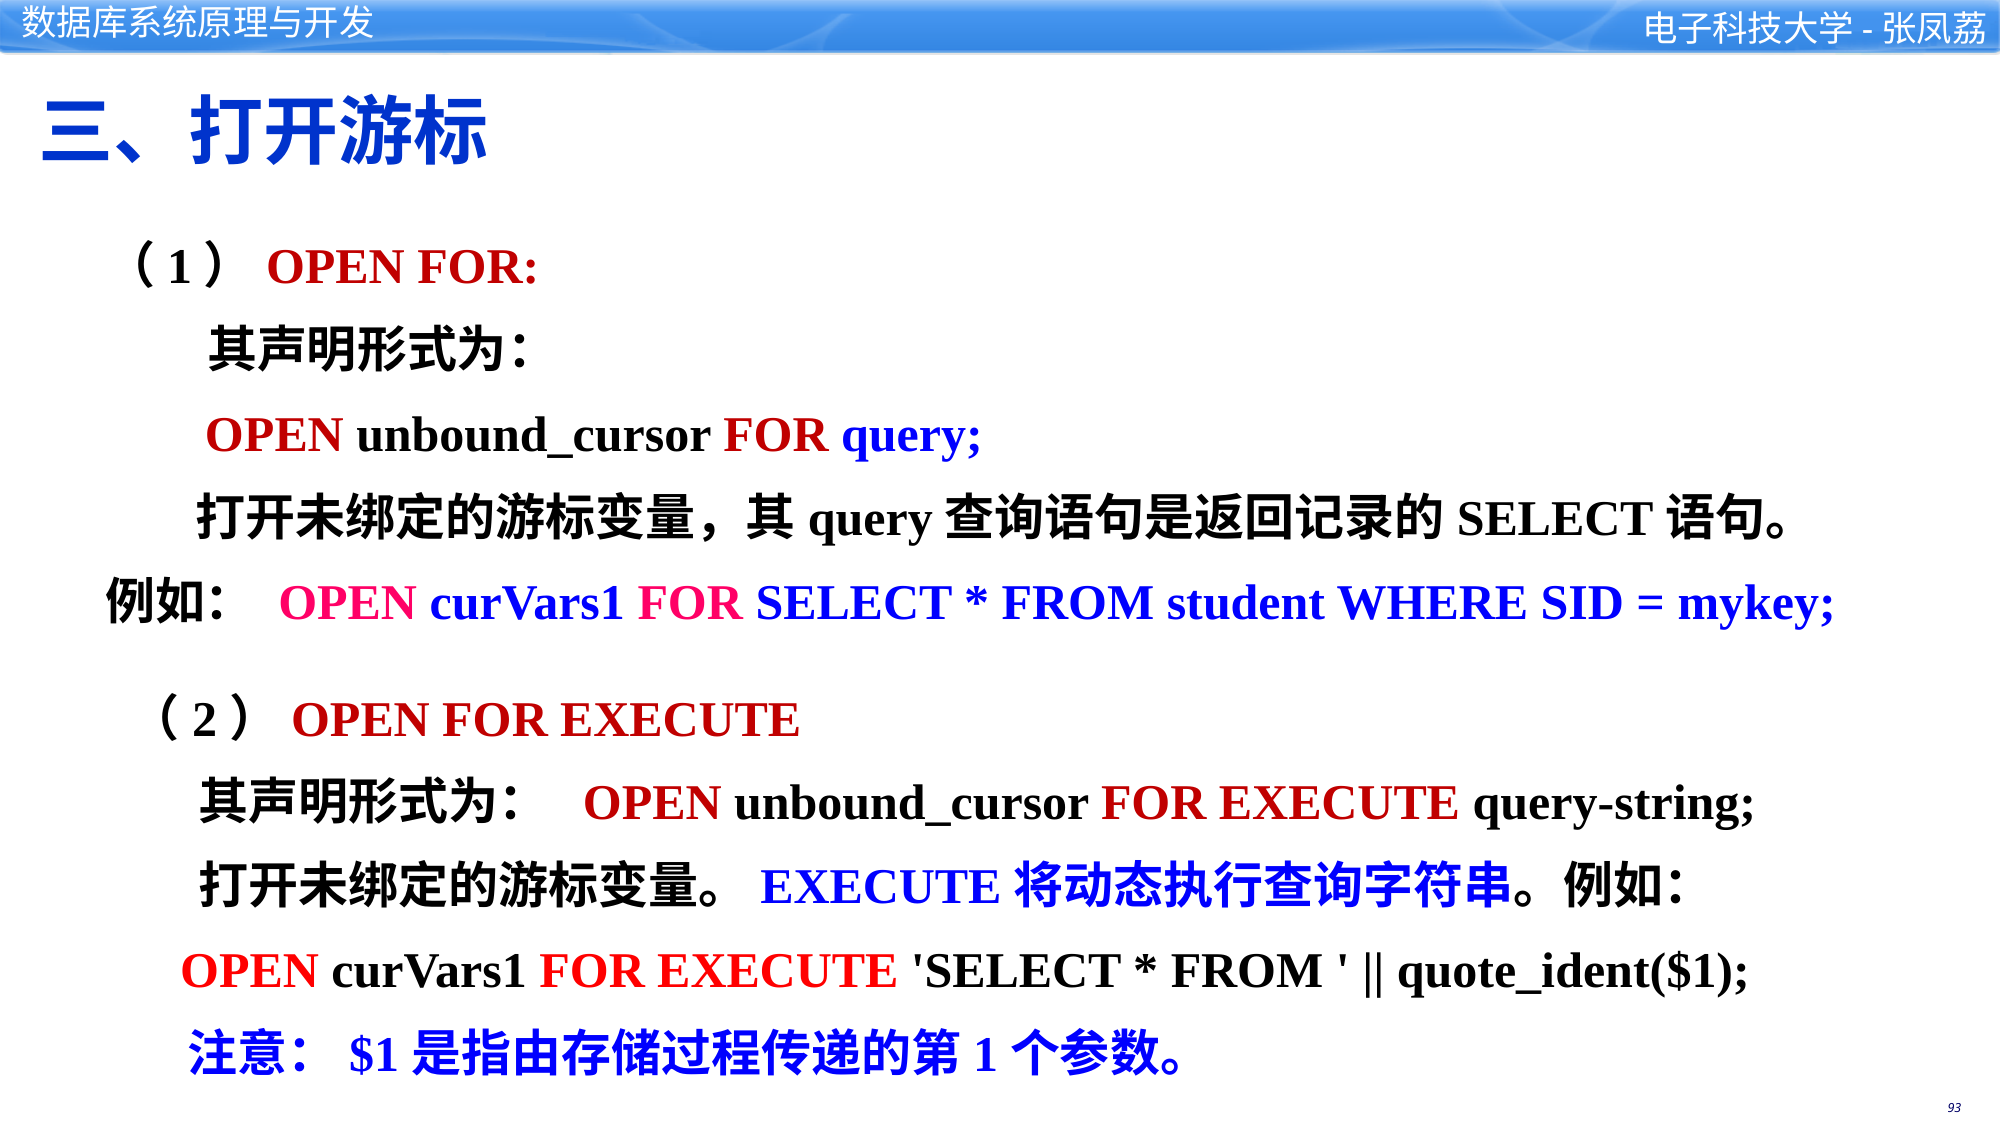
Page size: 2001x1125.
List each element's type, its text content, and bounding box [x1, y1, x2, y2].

text_box （1）OPEN FOR: 其声明形式为： OPEN unbound_cursor FOR query; 打开未绑定的游标变量，其query查询语句是返回记录的SELECT语句。 例如： OPEN curVars1 FOR SELECT * FROM student WHERE SID = mykey; [90, 202, 1957, 637]
text_box 三、打开游标 [27, 78, 1012, 180]
picture [0, 0, 2000, 55]
text_box （2）OPEN FOR EXECUTE 其声明形式为： OPEN unbound_cursor FOR EXECUTE query-string; 打开未绑定的游标变量。EXECUTE将动态执行查询字符串。例如： OPEN curVars1 FOR EXECUTE 'SELECT * FROM ' || quote_ident($1); 注意：$1是指由存储过程传递的第1个参数。 [115, 654, 1982, 1090]
